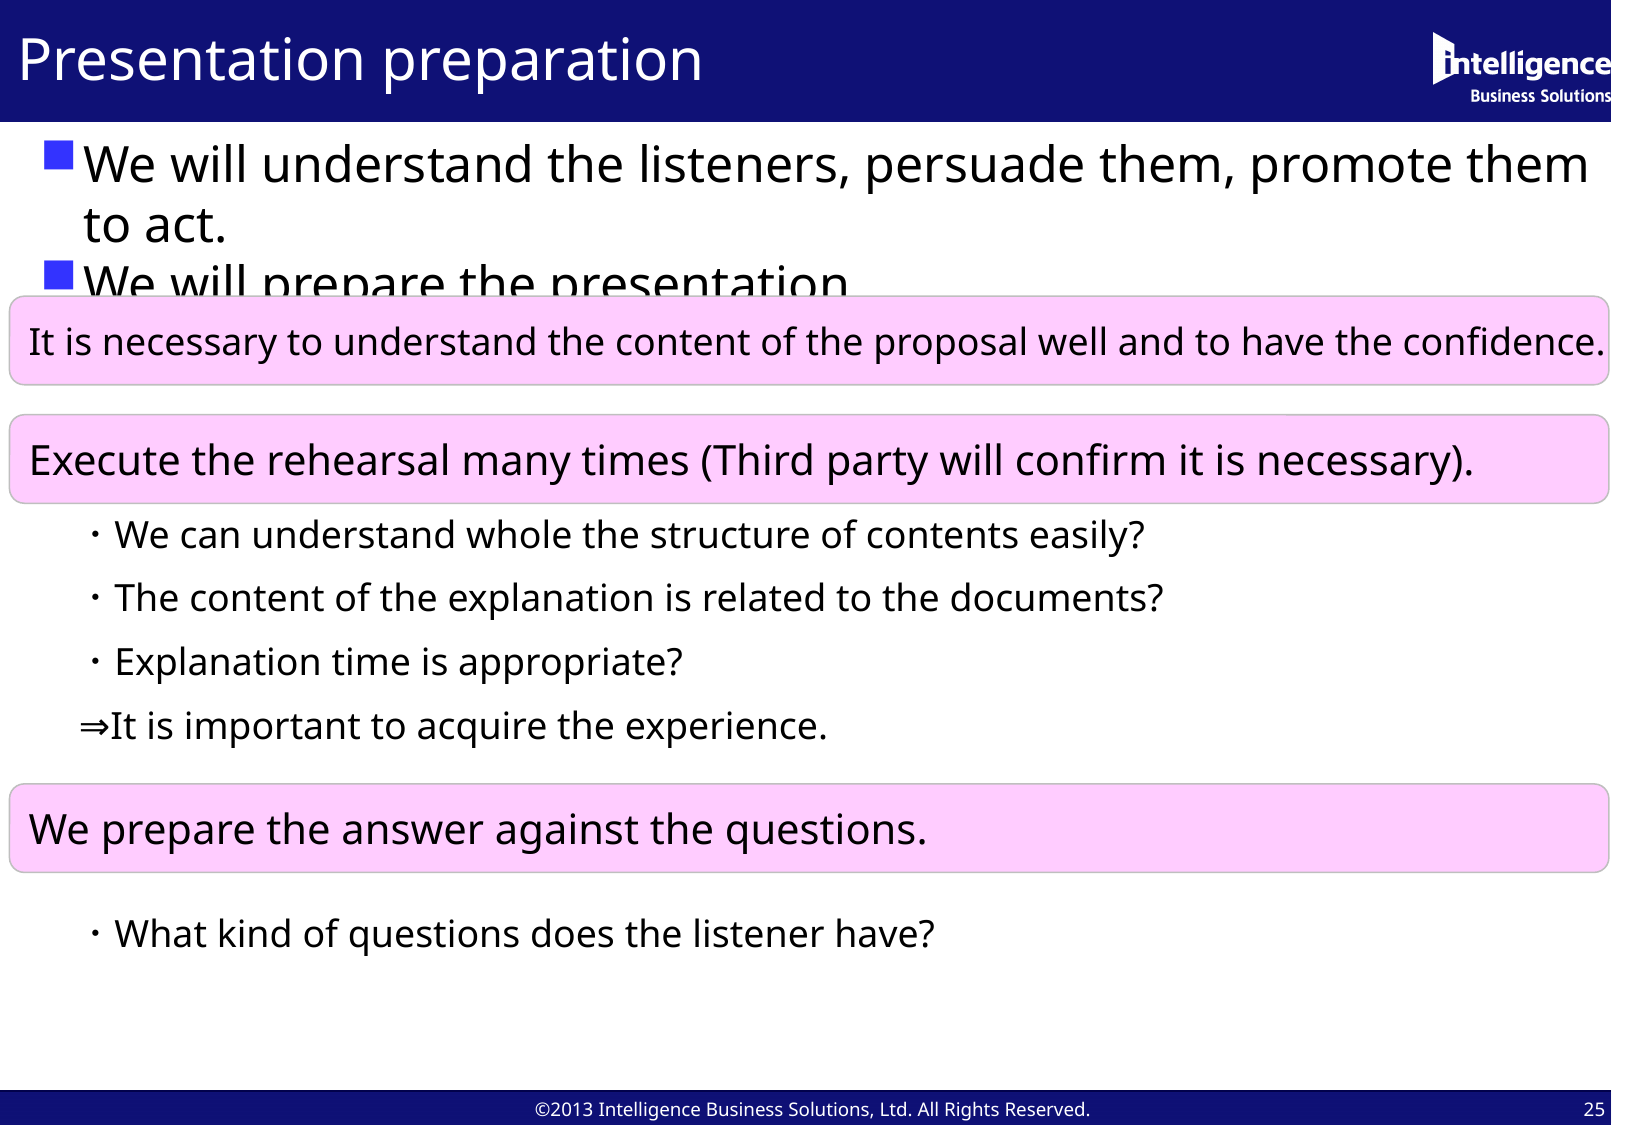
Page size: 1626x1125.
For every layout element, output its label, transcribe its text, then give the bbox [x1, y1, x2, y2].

text_box ･We can understand whole the structure of contents easily? ･The content of the explanation is related to the documents? ･Explanation time is appropriate? ⇒It is important to acquire the experience. [54, 504, 1571, 755]
text_box We prepare the answer against the questions. [9, 783, 1609, 873]
text_box Execute the rehearsal many times (Third party will confirm it is necessary). [9, 414, 1609, 504]
text_box It is necessary to understand the content of the proposal well and to have the confidence. [9, 296, 1609, 385]
picture [0, 0, 1611, 122]
picture [0, 1092, 1611, 1125]
text_box ･What kind of questions does the listener have? [54, 902, 1571, 963]
list We will understand the listeners, persuade them, promote them to act. We will prepare the presentation. [28, 126, 1625, 274]
title Presentation preparation [0, 0, 1283, 117]
